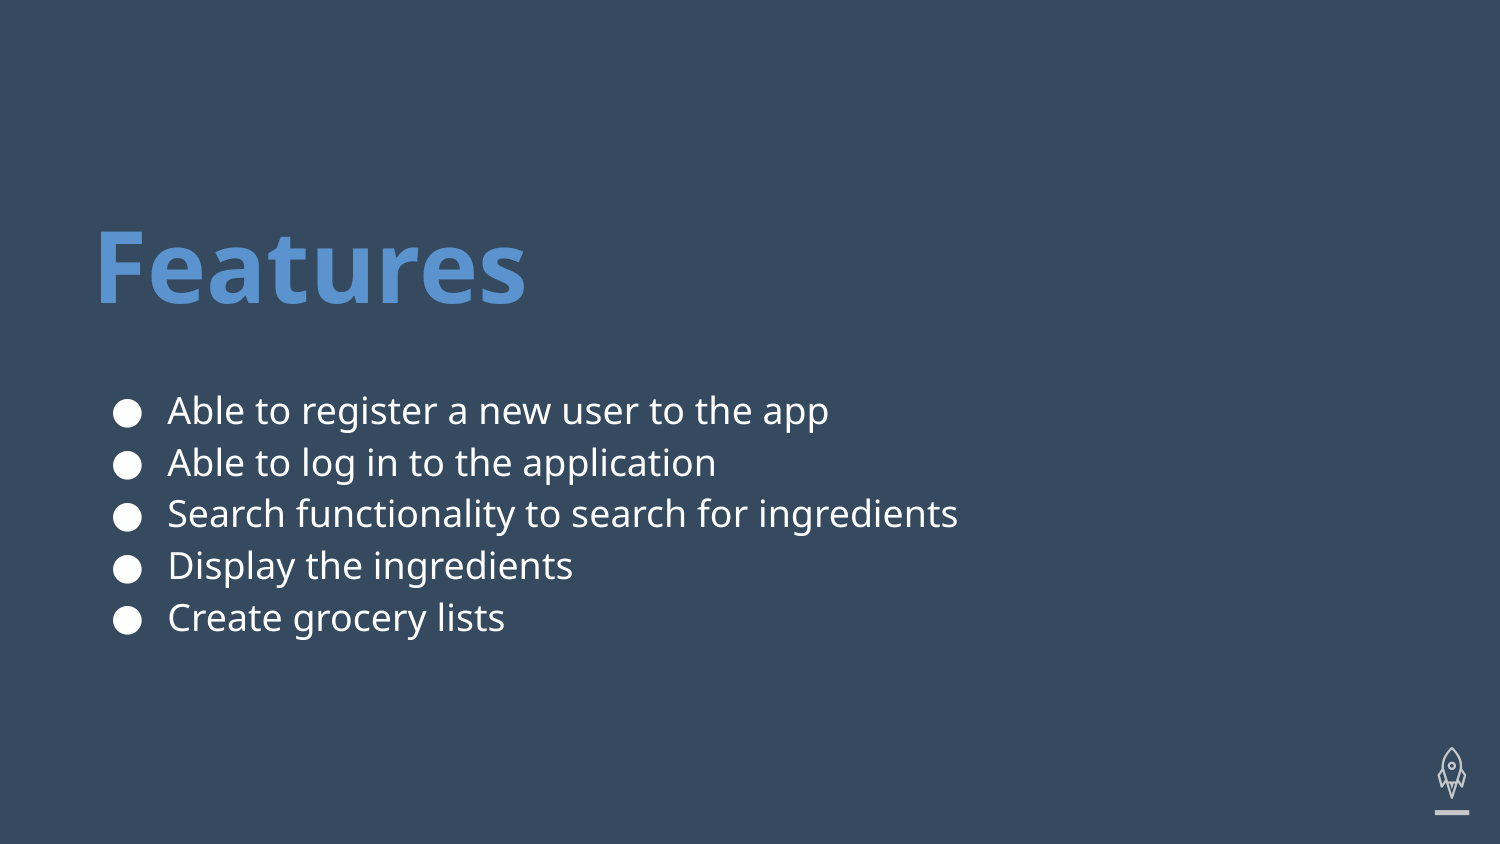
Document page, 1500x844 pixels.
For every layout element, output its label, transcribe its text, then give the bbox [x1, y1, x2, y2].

title Features [77, 121, 1427, 339]
list Able to register a new user to the app Able to log in to the application Search functionality to search for ingredients Display the ingredients Create grocery lists [77, 365, 1427, 760]
picture [1410, 739, 1494, 823]
